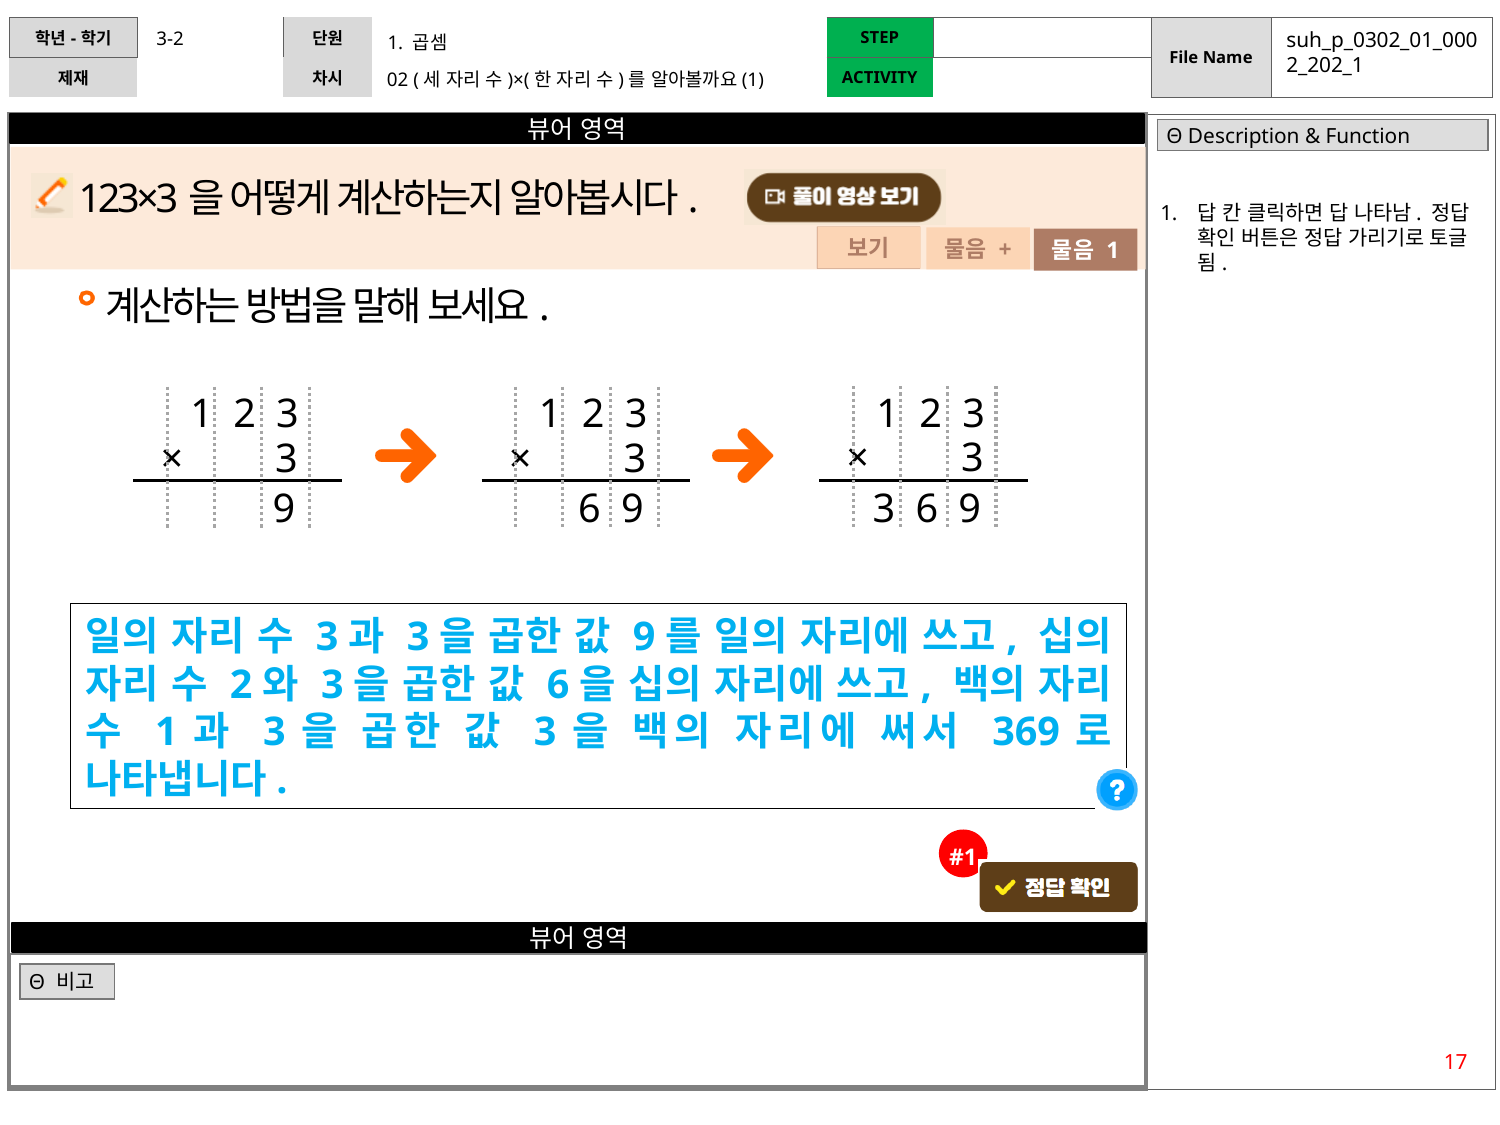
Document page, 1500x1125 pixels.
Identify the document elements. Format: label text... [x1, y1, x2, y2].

text_box 보기 [815, 233, 923, 271]
picture [1094, 768, 1138, 811]
picture [76, 286, 96, 308]
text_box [454, 380, 691, 540]
table_header Θ Description & Function [1158, 120, 1487, 150]
picture [371, 426, 437, 485]
text_box 123×3을 어떻게 계산하는지 알아봅시다. [63, 165, 1145, 228]
text_box 물음 1 [1032, 227, 1139, 273]
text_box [791, 380, 1028, 539]
text_box 1. 곱셈 [372, 23, 828, 48]
picture [709, 426, 774, 485]
text_box suh_p_0302_01_0002_202_1 [1271, 18, 1500, 84]
text_box [9, 145, 1148, 272]
text_box 일의 자리 수 3과 3을 곱한 값 9를 일의 자리에 쓰고, 십의 자리 수 2와 3을 곱한 값 6을 십의 자리에 쓰고, 백의 자리 수 1과 3을 곱한 값 3을 백의 자리에 써서 369로 나타냅니다. [70, 603, 1127, 809]
picture [743, 168, 946, 225]
text_box 답 칸 클릭하면 답 나타남. 정답 확인 버튼은 정답 가리기로 토글 됨. [1145, 160, 1500, 345]
text_box #1 [936, 827, 990, 880]
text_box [105, 380, 342, 540]
text_box 물음 + [924, 225, 1032, 271]
text_box 02 (세 자리 수)×(한 자리 수)를 알아볼까요(1) [372, 60, 821, 96]
text_box 계산하는 방법을 말해 보세요. [90, 273, 1022, 336]
text_box 3-2 [141, 18, 284, 55]
picture [977, 859, 1141, 913]
picture [31, 173, 73, 218]
